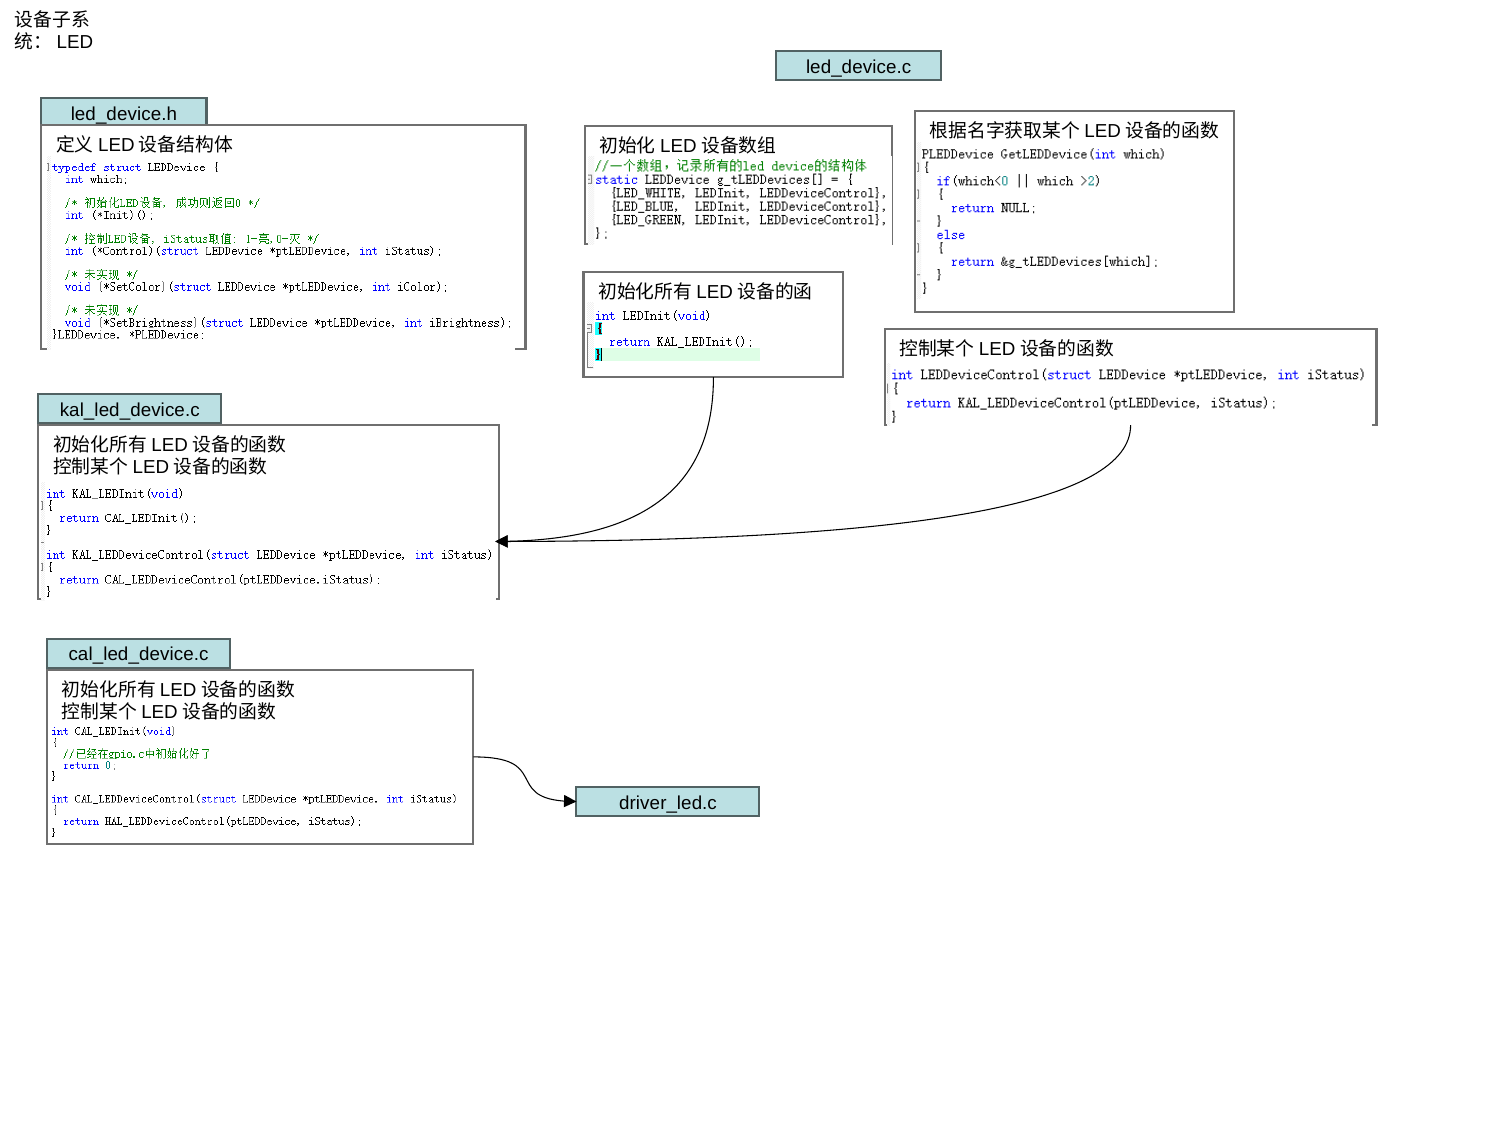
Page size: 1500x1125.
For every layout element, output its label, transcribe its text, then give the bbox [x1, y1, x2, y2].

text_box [754, 165, 872, 801]
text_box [584, 125, 892, 245]
text_box driver_led.c [575, 786, 760, 817]
text_box cal_led_device.c [46, 638, 231, 669]
text_box led_device.c [775, 50, 942, 81]
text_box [473, 756, 577, 802]
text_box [915, 110, 1235, 312]
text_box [884, 329, 1377, 426]
text_box led_device.h [40, 97, 208, 124]
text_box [46, 669, 474, 844]
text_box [41, 125, 526, 350]
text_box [38, 425, 500, 601]
text_box kal_led_device.c [37, 393, 222, 424]
text_box 设备子系统：LED [0, 0, 124, 60]
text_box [583, 271, 754, 378]
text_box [522, 350, 687, 569]
